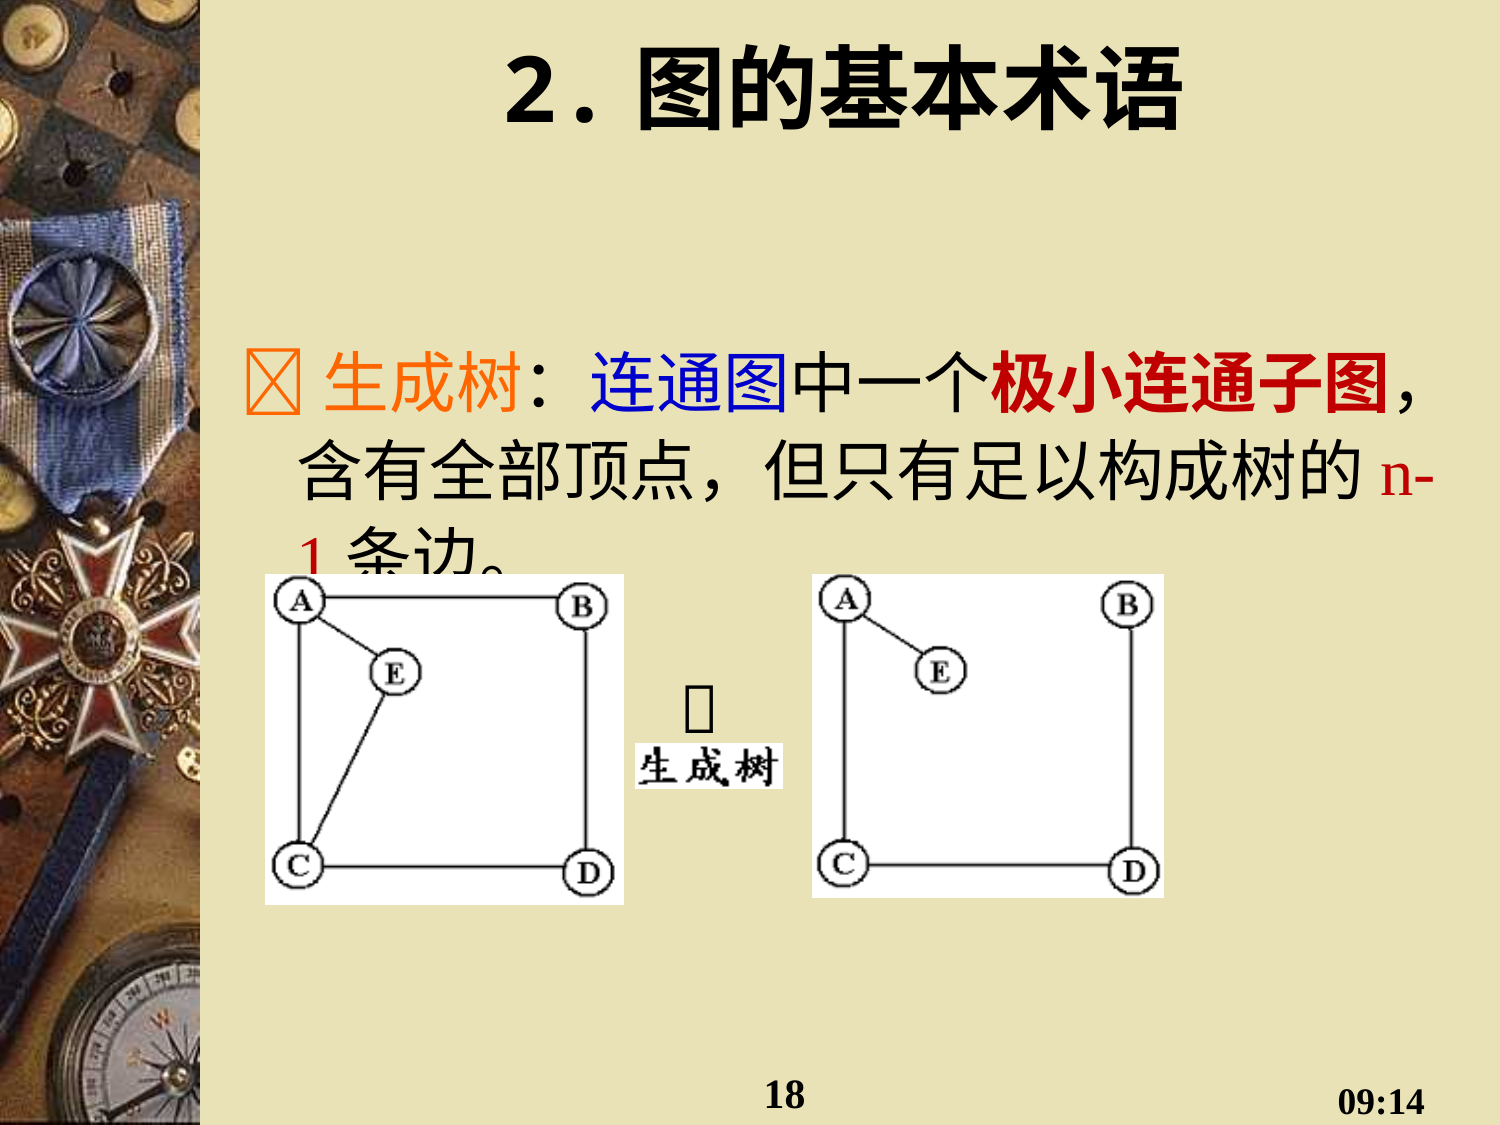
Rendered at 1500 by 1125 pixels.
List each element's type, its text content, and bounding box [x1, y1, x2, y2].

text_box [265, 573, 1164, 906]
title 2.图的基本术语 [225, 0, 1463, 180]
picture [0, 0, 200, 1125]
list 生成树：连通图中一个极小连通子图，含有全部顶点，但只有足以构成树的n-1条边。 [225, 324, 1475, 1000]
